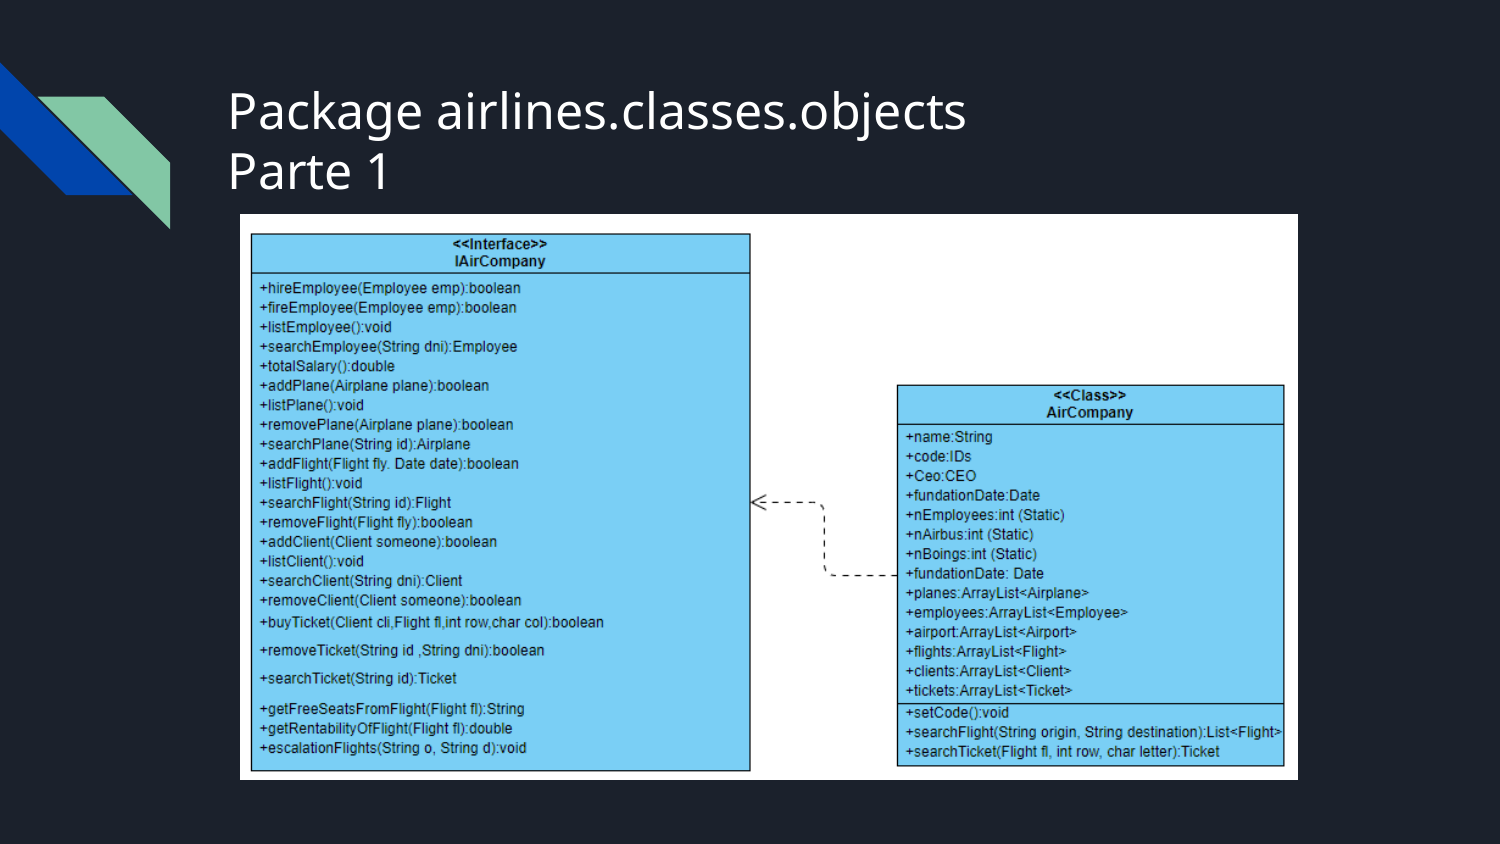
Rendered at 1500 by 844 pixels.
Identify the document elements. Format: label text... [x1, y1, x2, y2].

picture [239, 214, 1298, 781]
title Package airlines.classes.objects Parte 1 [212, 64, 1368, 215]
